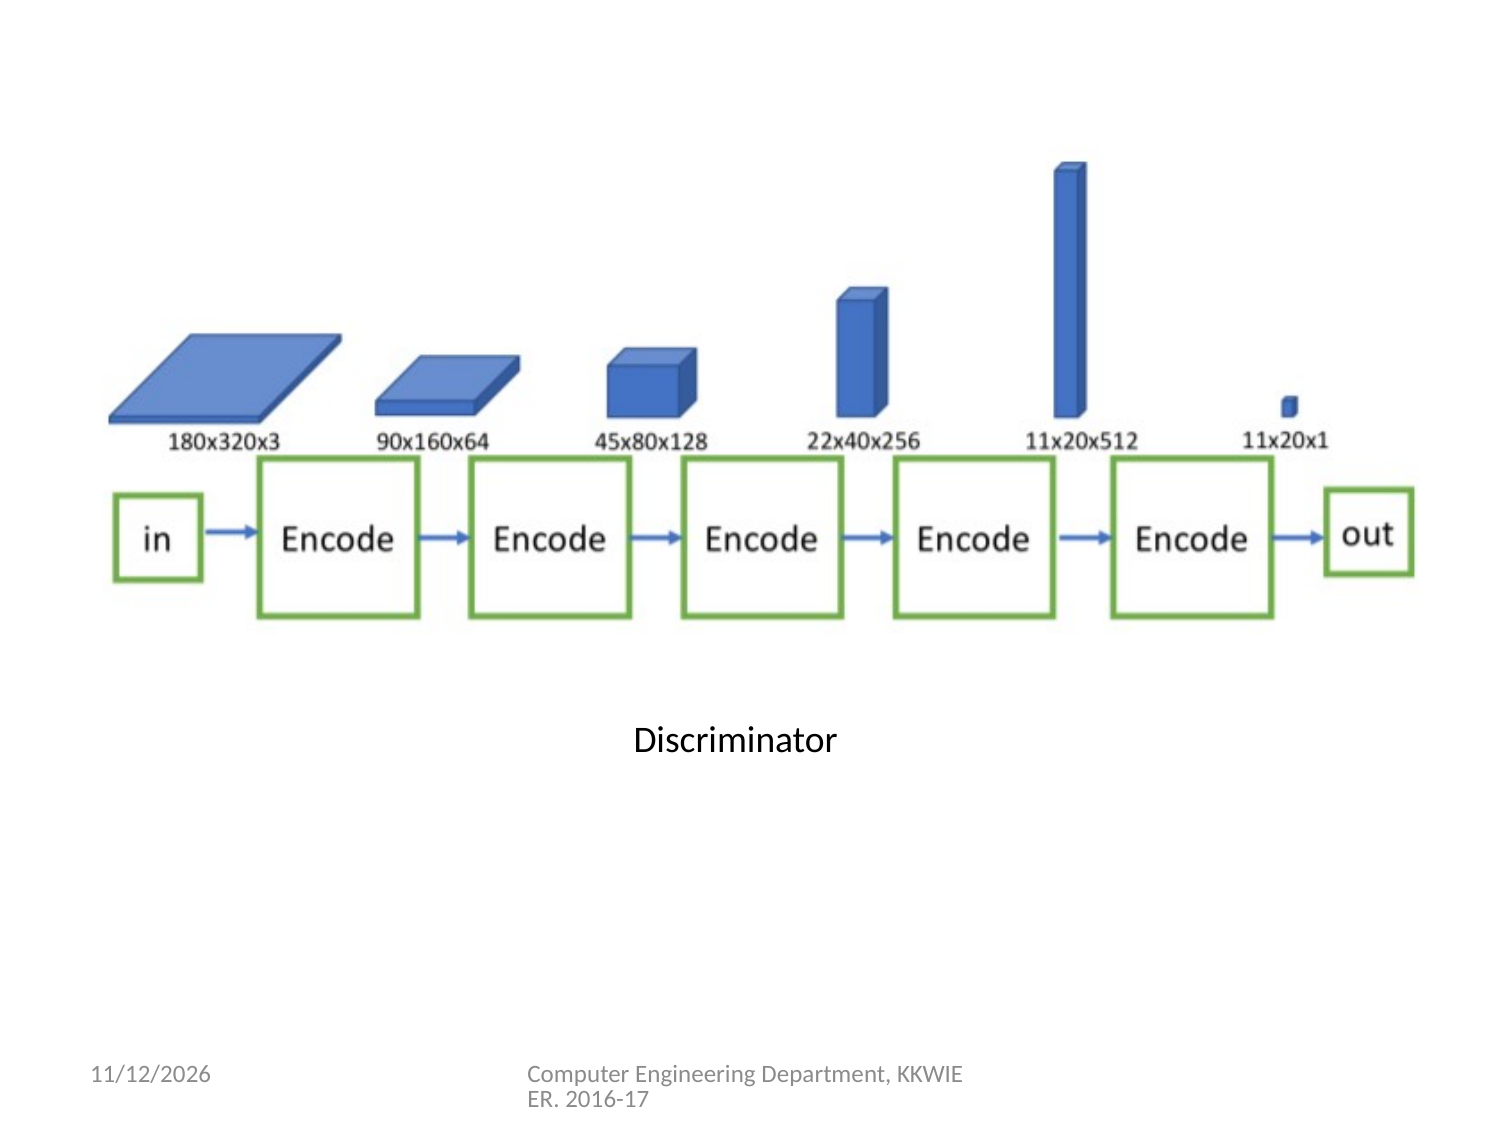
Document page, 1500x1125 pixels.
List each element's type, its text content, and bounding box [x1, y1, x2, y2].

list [74, 62, 1463, 701]
footer Computer Engineering Department, KKWIEER. 2016-17 [512, 1042, 988, 1103]
text_box Discriminator [618, 710, 1357, 767]
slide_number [75, 1042, 425, 1103]
